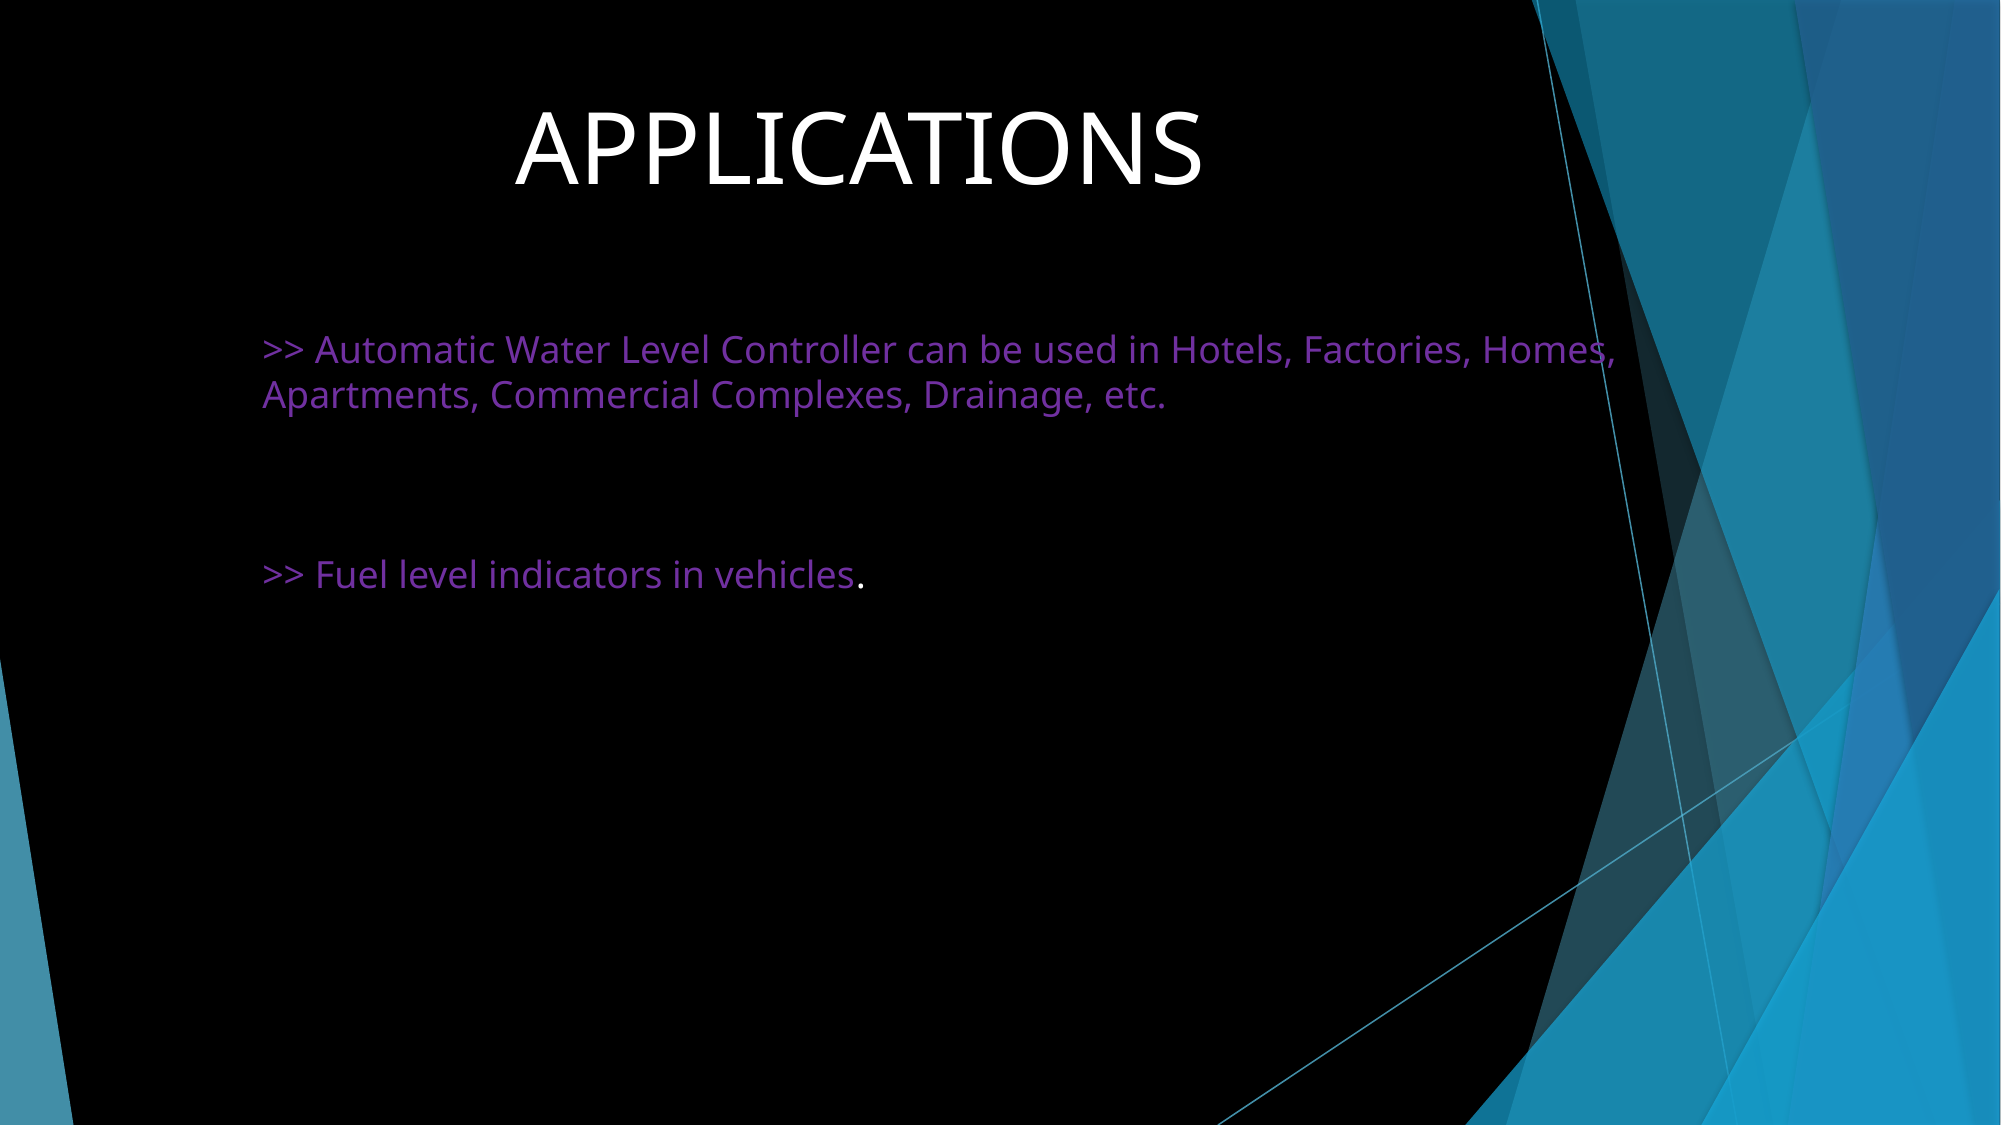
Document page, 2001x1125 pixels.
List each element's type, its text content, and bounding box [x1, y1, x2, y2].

text_box >> Automatic Water Level Controller can be used in Hotels, Factories, Homes, Apartments, Commercial Complexes, Drainage, etc. >> Fuel level indicators in vehicles. [247, 318, 1634, 604]
text_box APPLICATIONS [501, 77, 1499, 212]
